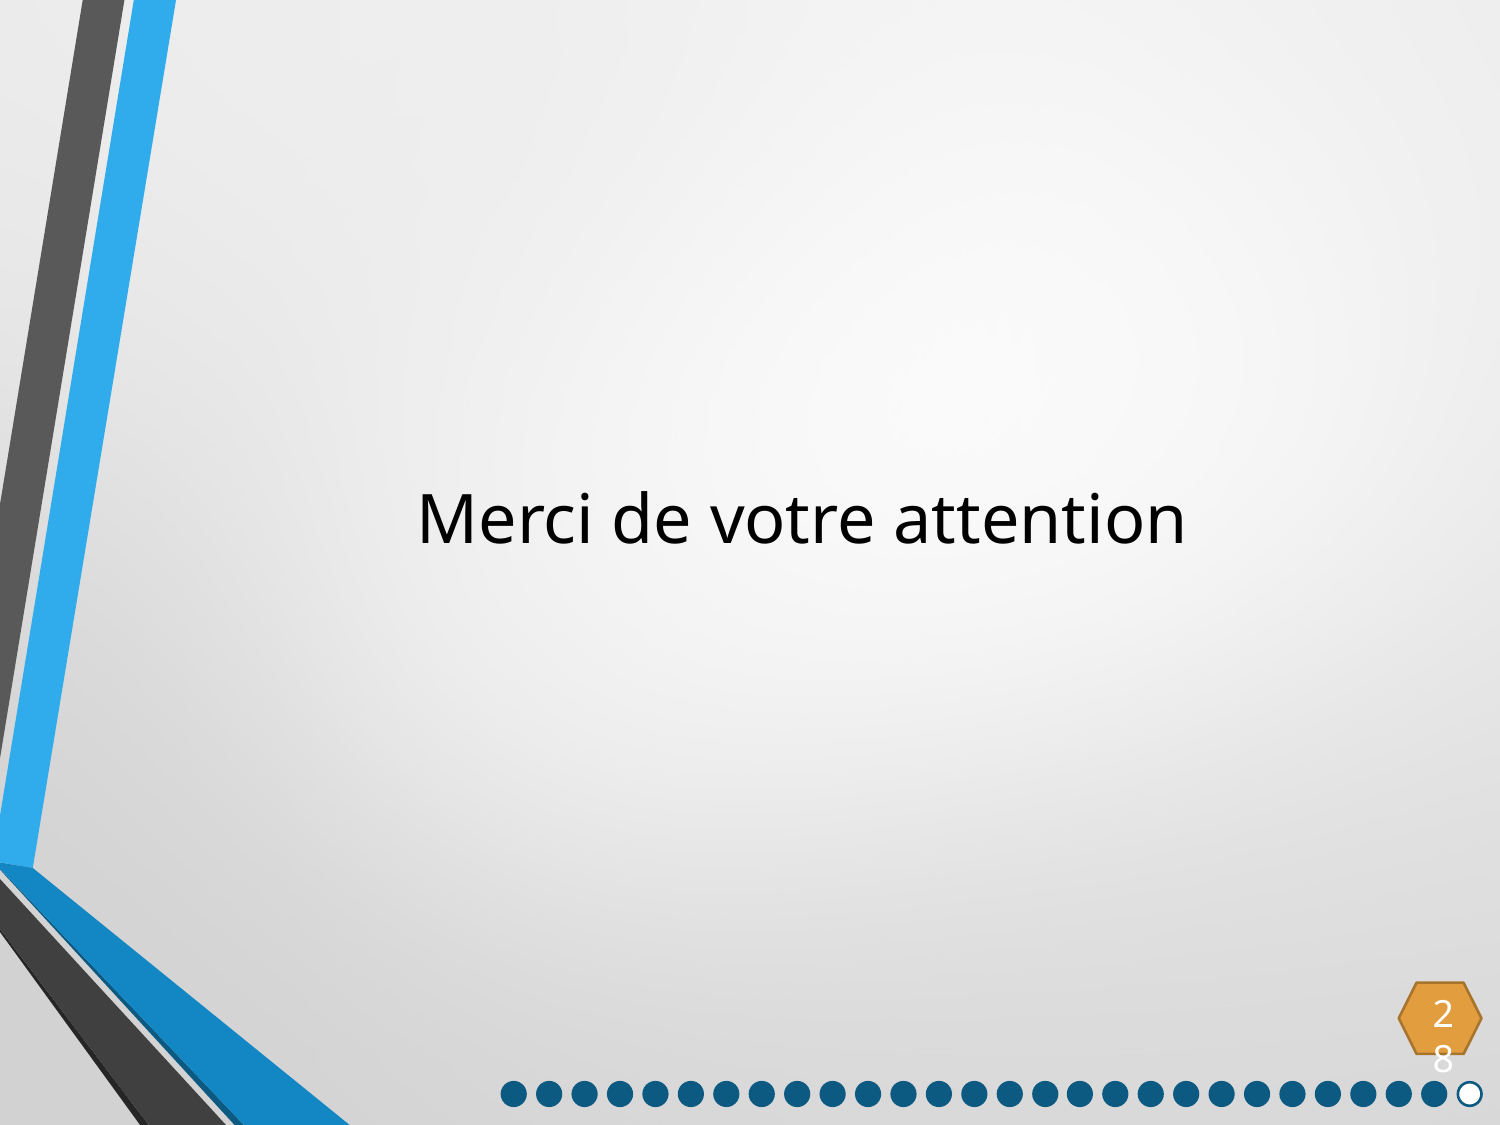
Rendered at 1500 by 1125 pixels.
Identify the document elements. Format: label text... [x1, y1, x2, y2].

text_box [819, 1080, 846, 1108]
text_box [571, 1080, 598, 1108]
text_box [1243, 1080, 1271, 1108]
text_box Merci de votre attention [170, 468, 1435, 566]
text_box [1314, 1080, 1342, 1108]
text_box [1456, 1086, 1483, 1108]
text_box [536, 1080, 563, 1108]
text_box [961, 1080, 988, 1108]
text_box [642, 1080, 669, 1108]
text_box [500, 1080, 527, 1108]
text_box [677, 1080, 704, 1108]
text_box [606, 1080, 634, 1108]
text_box [1137, 1080, 1164, 1108]
text_box [748, 1080, 775, 1108]
text_box [713, 1080, 740, 1108]
text_box [1279, 1080, 1306, 1108]
text_box [1385, 1080, 1412, 1108]
text_box [925, 1080, 953, 1108]
text_box [1208, 1080, 1235, 1108]
text_box [854, 1080, 882, 1108]
text_box [1421, 1088, 1448, 1108]
text_box 28 [1407, 982, 1480, 1088]
text_box [1350, 1080, 1377, 1108]
text_box [1066, 1080, 1093, 1108]
text_box [1102, 1080, 1129, 1108]
text_box [1397, 998, 1407, 1038]
text_box [1173, 1080, 1200, 1108]
text_box [784, 1080, 811, 1108]
text_box [890, 1080, 917, 1108]
text_box [1032, 1080, 1059, 1108]
text_box [996, 1080, 1023, 1108]
